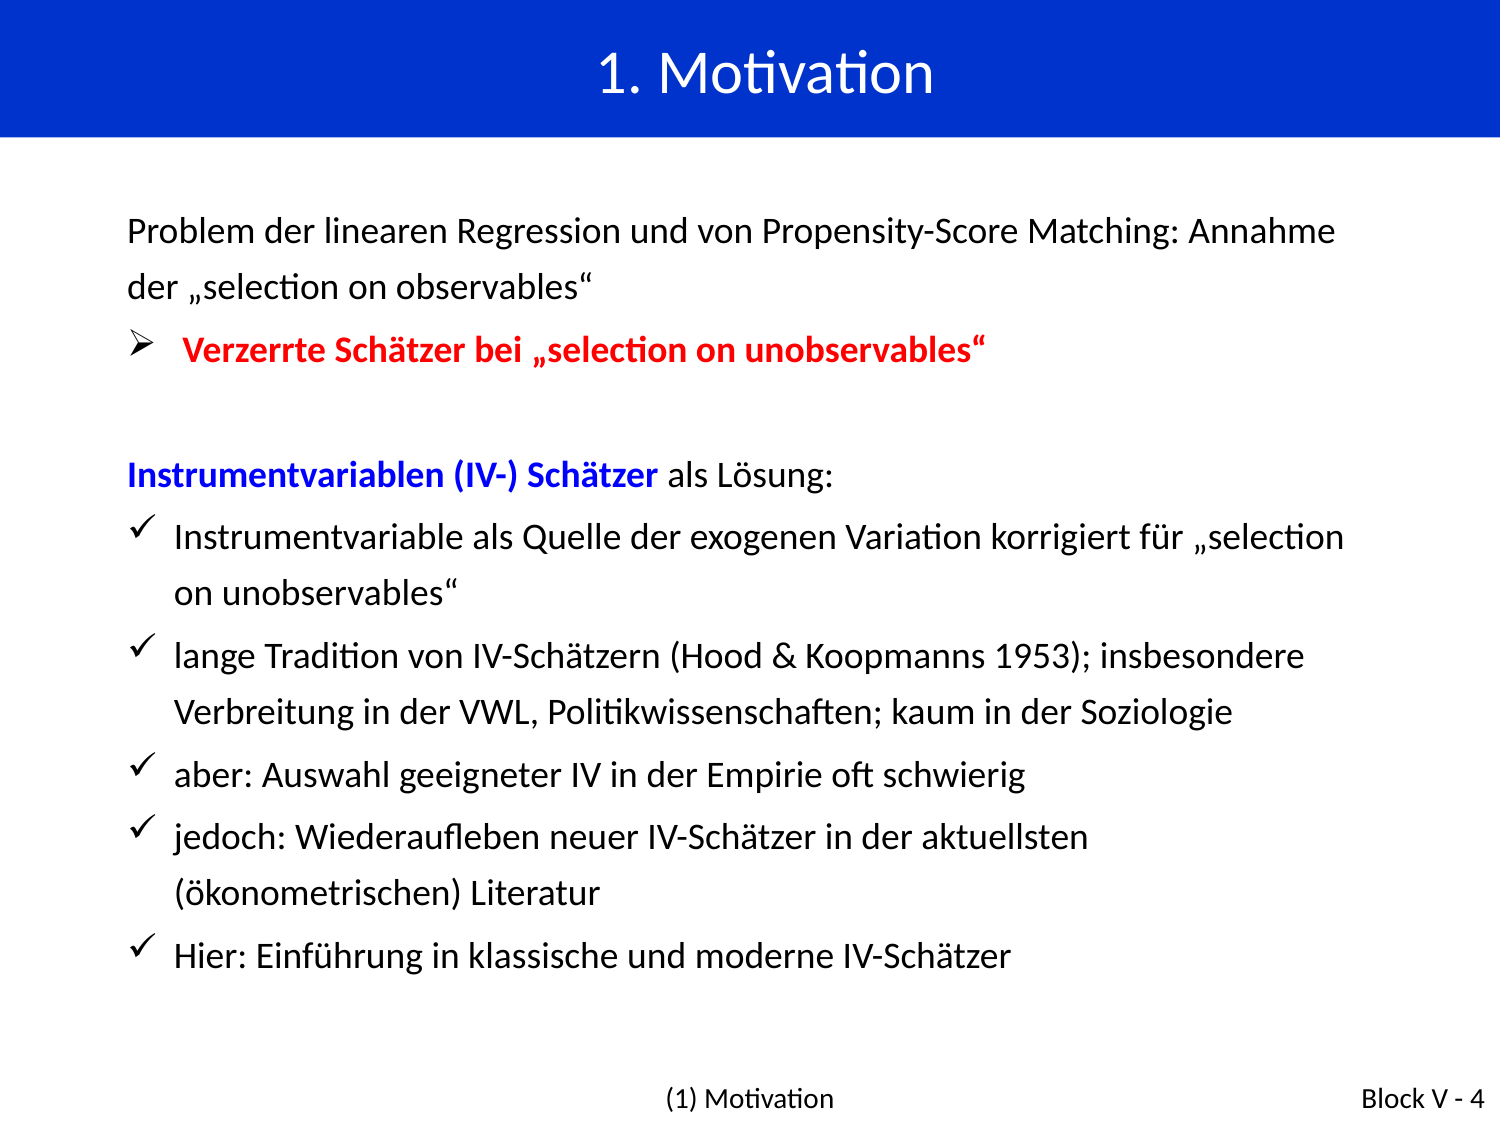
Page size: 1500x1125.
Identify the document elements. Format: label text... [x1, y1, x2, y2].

slide_number Block V - 4 [1149, 1071, 1500, 1125]
text_box Problem der linearen Regression und von Propensity-Score Matching: Annahme der „selection on observables“ Verzerrte Schätzer bei „selection on unobservables“ Instrumentvariablen (IV-) Schätzer als Lösung: Instrumentvariable als Quelle der exogenen Variation korrigiert für „selection on unobservables“ lange Tradition von IV-Schätzern (Hood & Koopmanns 1953); insbesondere Verbreitung in der VWL, Politikwissenschaften; kaum in der Soziologie aber: Auswahl geeigneter IV in der Empirie oft schwierig jedoch: Wiederaufleben neuer IV-Schätzer in der aktuellsten (ökonometrischen) Literatur Hier: Einführung in klassische und moderne IV-Schätzer [112, 187, 1377, 984]
title 1. Motivation [0, 0, 1500, 138]
footer (1) Motivation [362, 1071, 1138, 1125]
